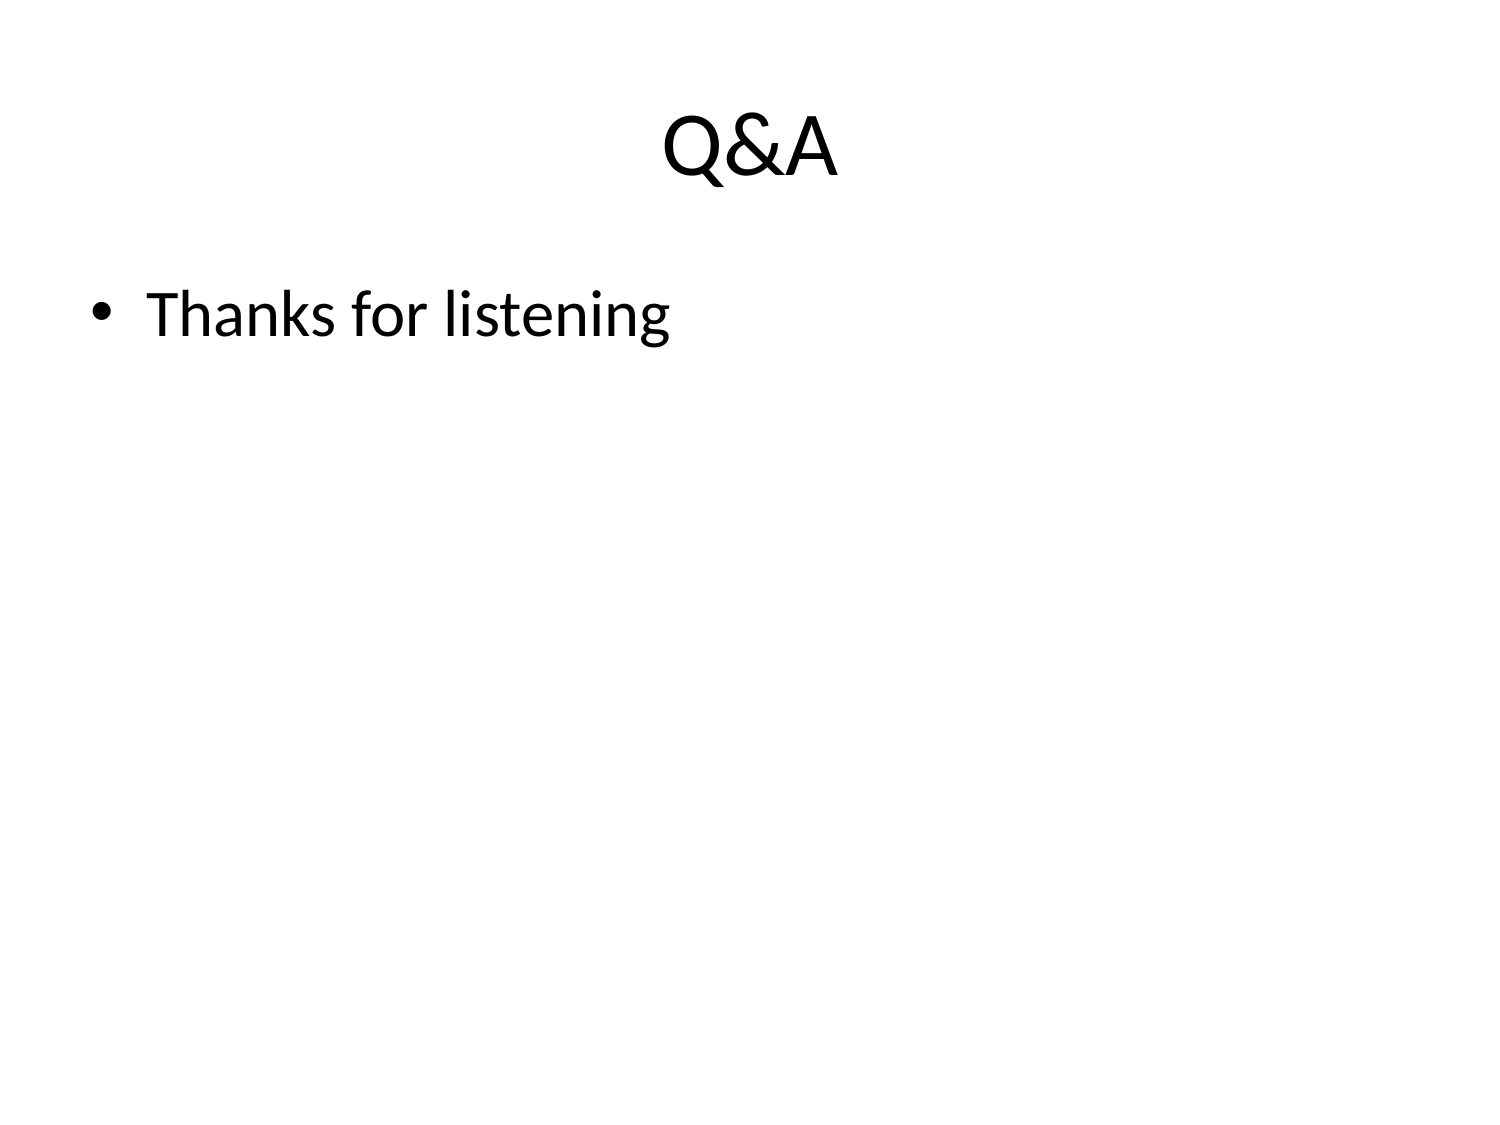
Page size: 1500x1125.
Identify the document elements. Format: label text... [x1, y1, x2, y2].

list Thanks for listening [75, 262, 1425, 1005]
title Q&A [75, 45, 1425, 233]
